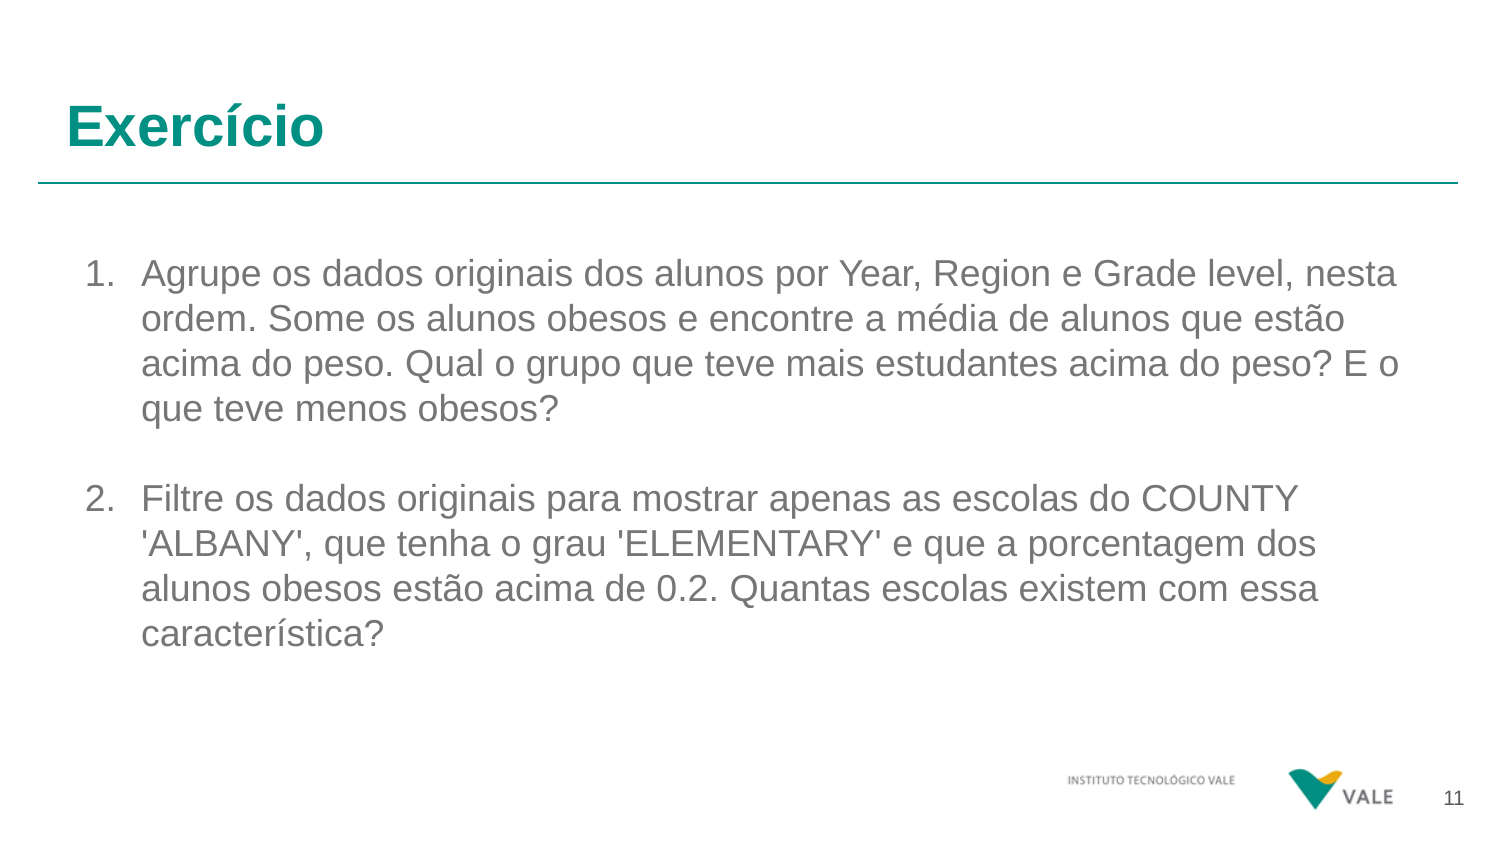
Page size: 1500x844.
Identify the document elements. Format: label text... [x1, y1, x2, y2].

title Exercício [51, 72, 1449, 167]
slide_number 11 [1389, 764, 1480, 830]
picture [1049, 750, 1413, 830]
list Agrupe os dados originais dos alunos por Year, Region e Grade level, nesta ordem. Some os alunos obesos e encontre a média de alunos que estão acima do peso. Qual o grupo que teve mais estudantes acima do peso? E o que teve menos obesos? Filtre os dados originais para mostrar apenas as escolas do COUNTY 'ALBANY', que tenha o grau 'ELEMENTARY' e que a porcentagem dos alunos obesos estão acima de 0.2. Quantas escolas existem com essa característica? [51, 189, 1449, 750]
